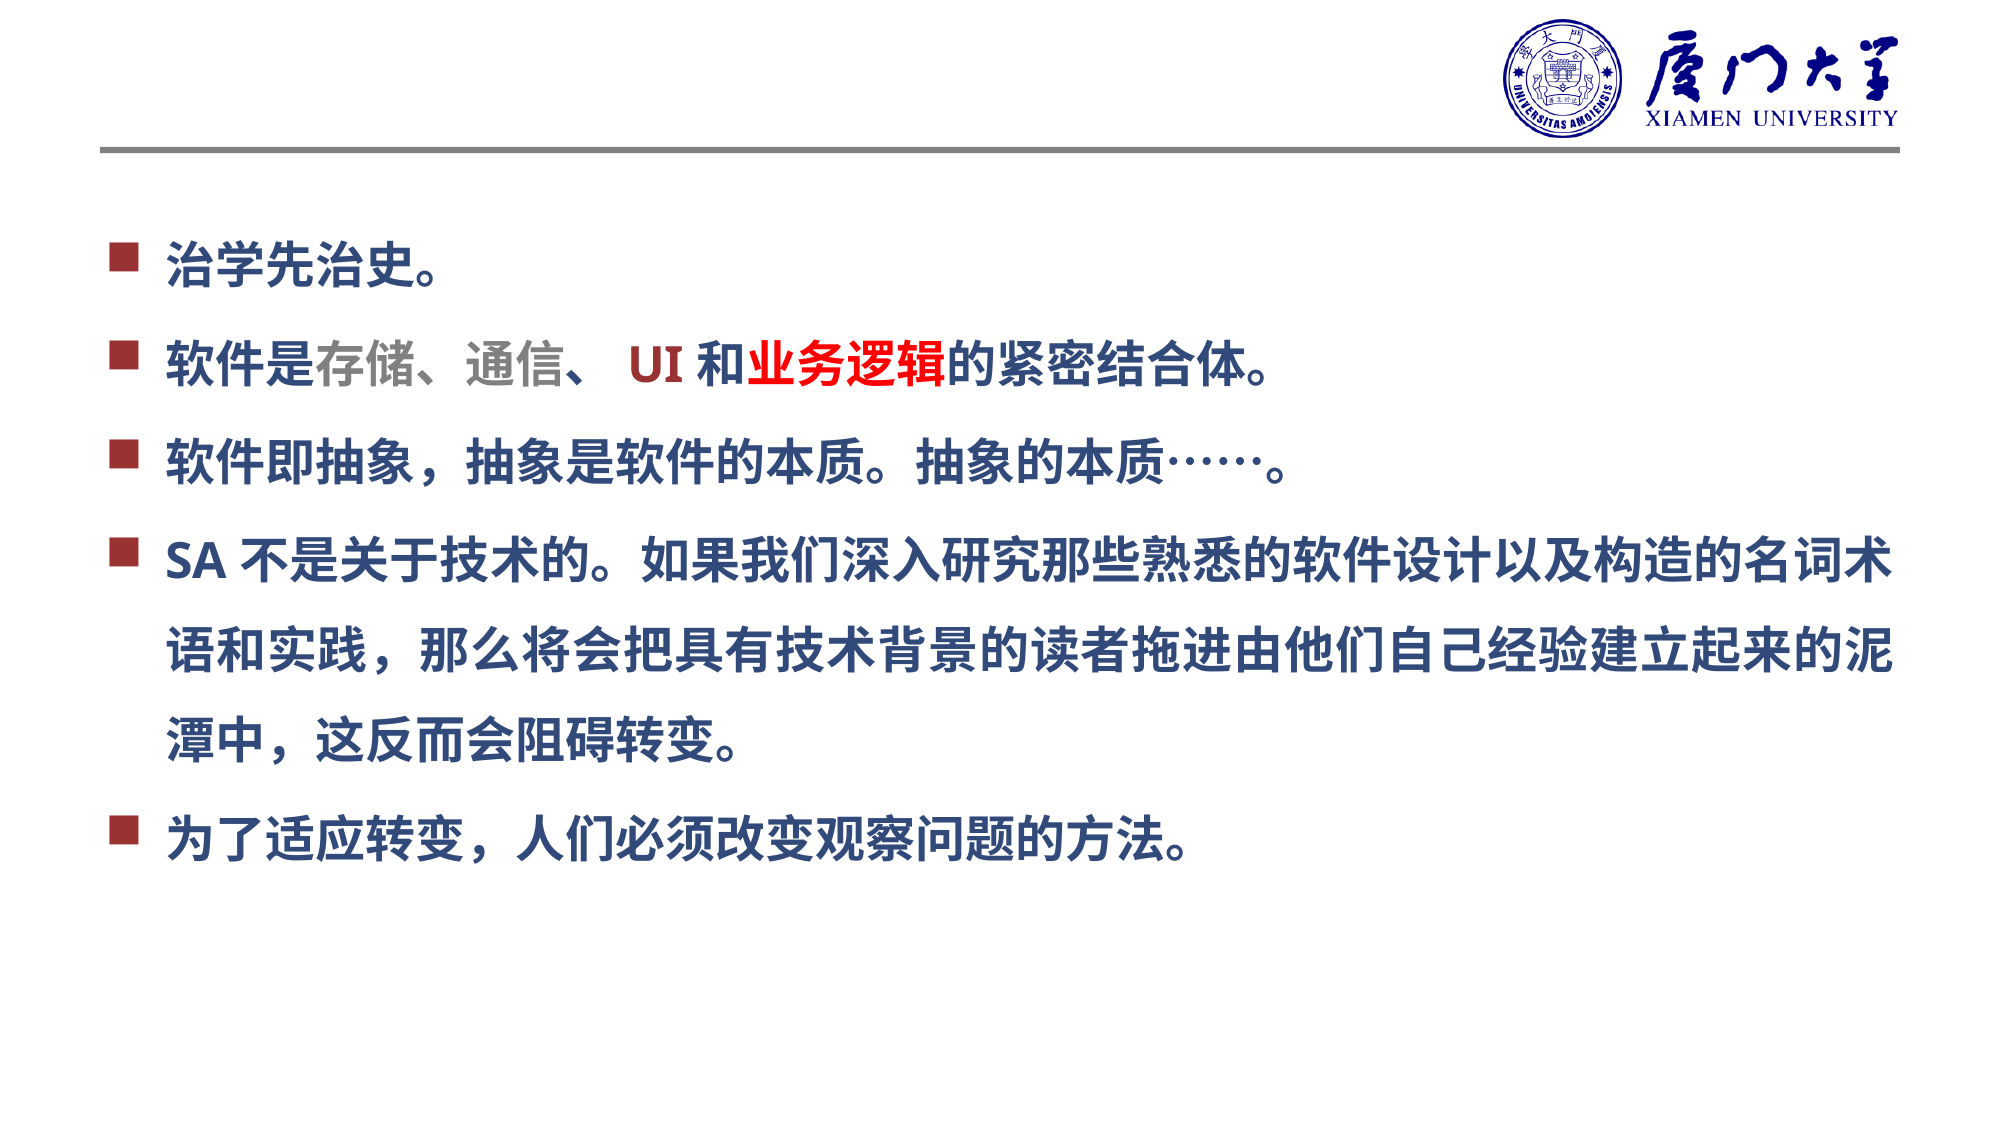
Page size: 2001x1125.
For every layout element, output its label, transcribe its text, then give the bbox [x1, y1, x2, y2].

list 治学先治史。 软件是存储、通信、UI和业务逻辑的紧密结合体。 软件即抽象，抽象是软件的本质。抽象的本质……。 SA不是关于技术的。如果我们深入研究那些熟悉的软件设计以及构造的名词术语和实践，那么将会把具有技术背景的读者拖进由他们自己经验建立起来的泥潭中，这反而会阻碍转变。 为了适应转变，人们必须改变观察问题的方法。 [90, 196, 1910, 1036]
picture [1645, 30, 1898, 126]
picture [1503, 19, 1622, 138]
